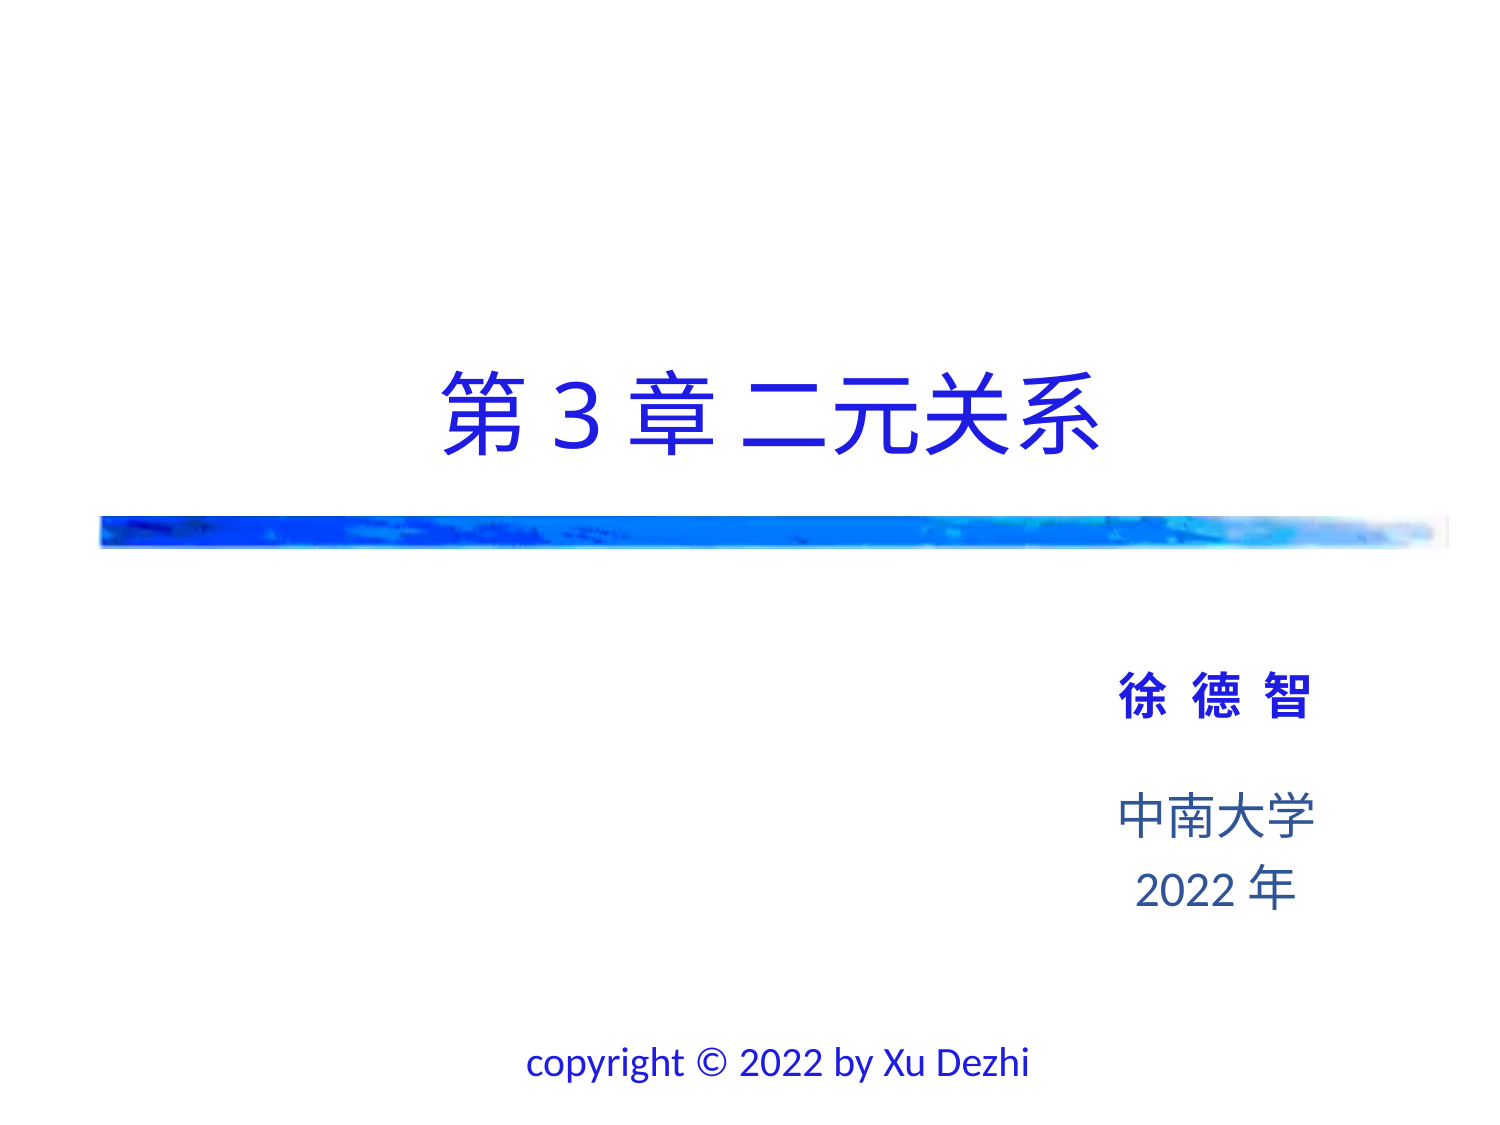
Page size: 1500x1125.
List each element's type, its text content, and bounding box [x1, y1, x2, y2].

picture [98, 516, 1449, 549]
title 第3章 二元关系 [166, 182, 1377, 477]
text_box copyright © 2022 by Xu Dezhi [479, 1027, 1077, 1093]
text_box 徐 德 智 中南大学 2022年 [1086, 656, 1346, 925]
